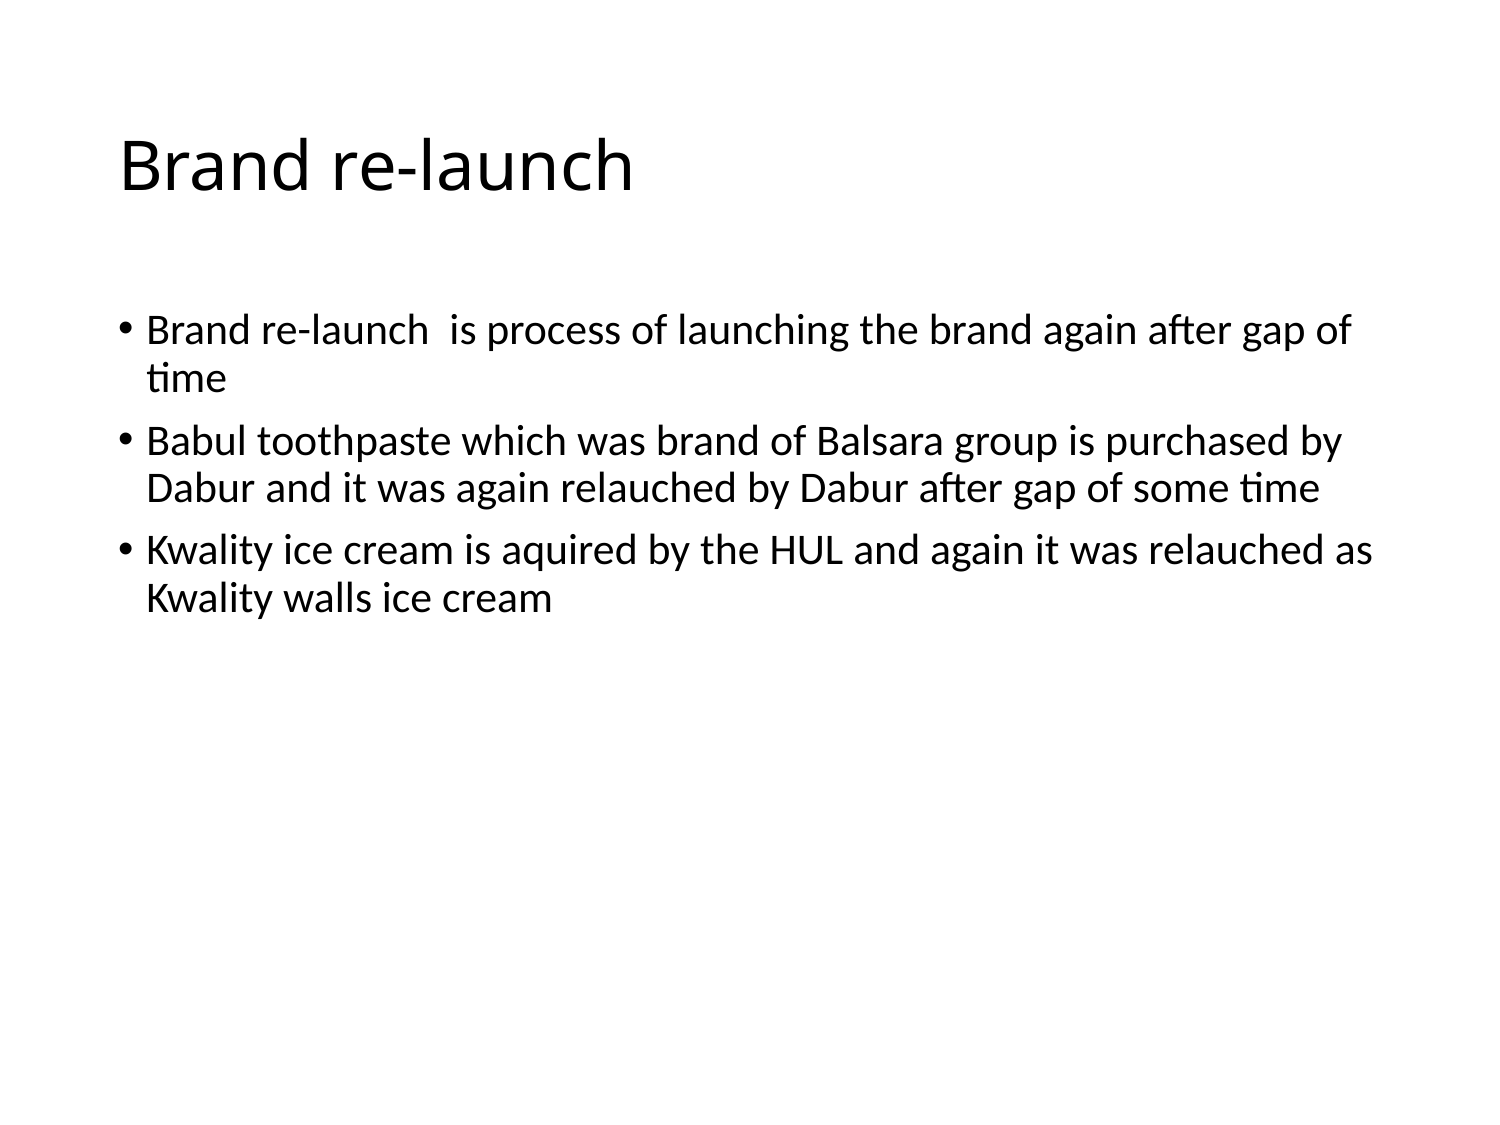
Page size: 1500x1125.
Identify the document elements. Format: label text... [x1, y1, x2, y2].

list Brand re-launch is process of launching the brand again after gap of time Babul toothpaste which was brand of Balsara group is purchased by Dabur and it was again relauched by Dabur after gap of some time Kwality ice cream is aquired by the HUL and again it was relauched as Kwality walls ice cream [103, 299, 1397, 1014]
title Brand re-launch [103, 59, 1397, 278]
